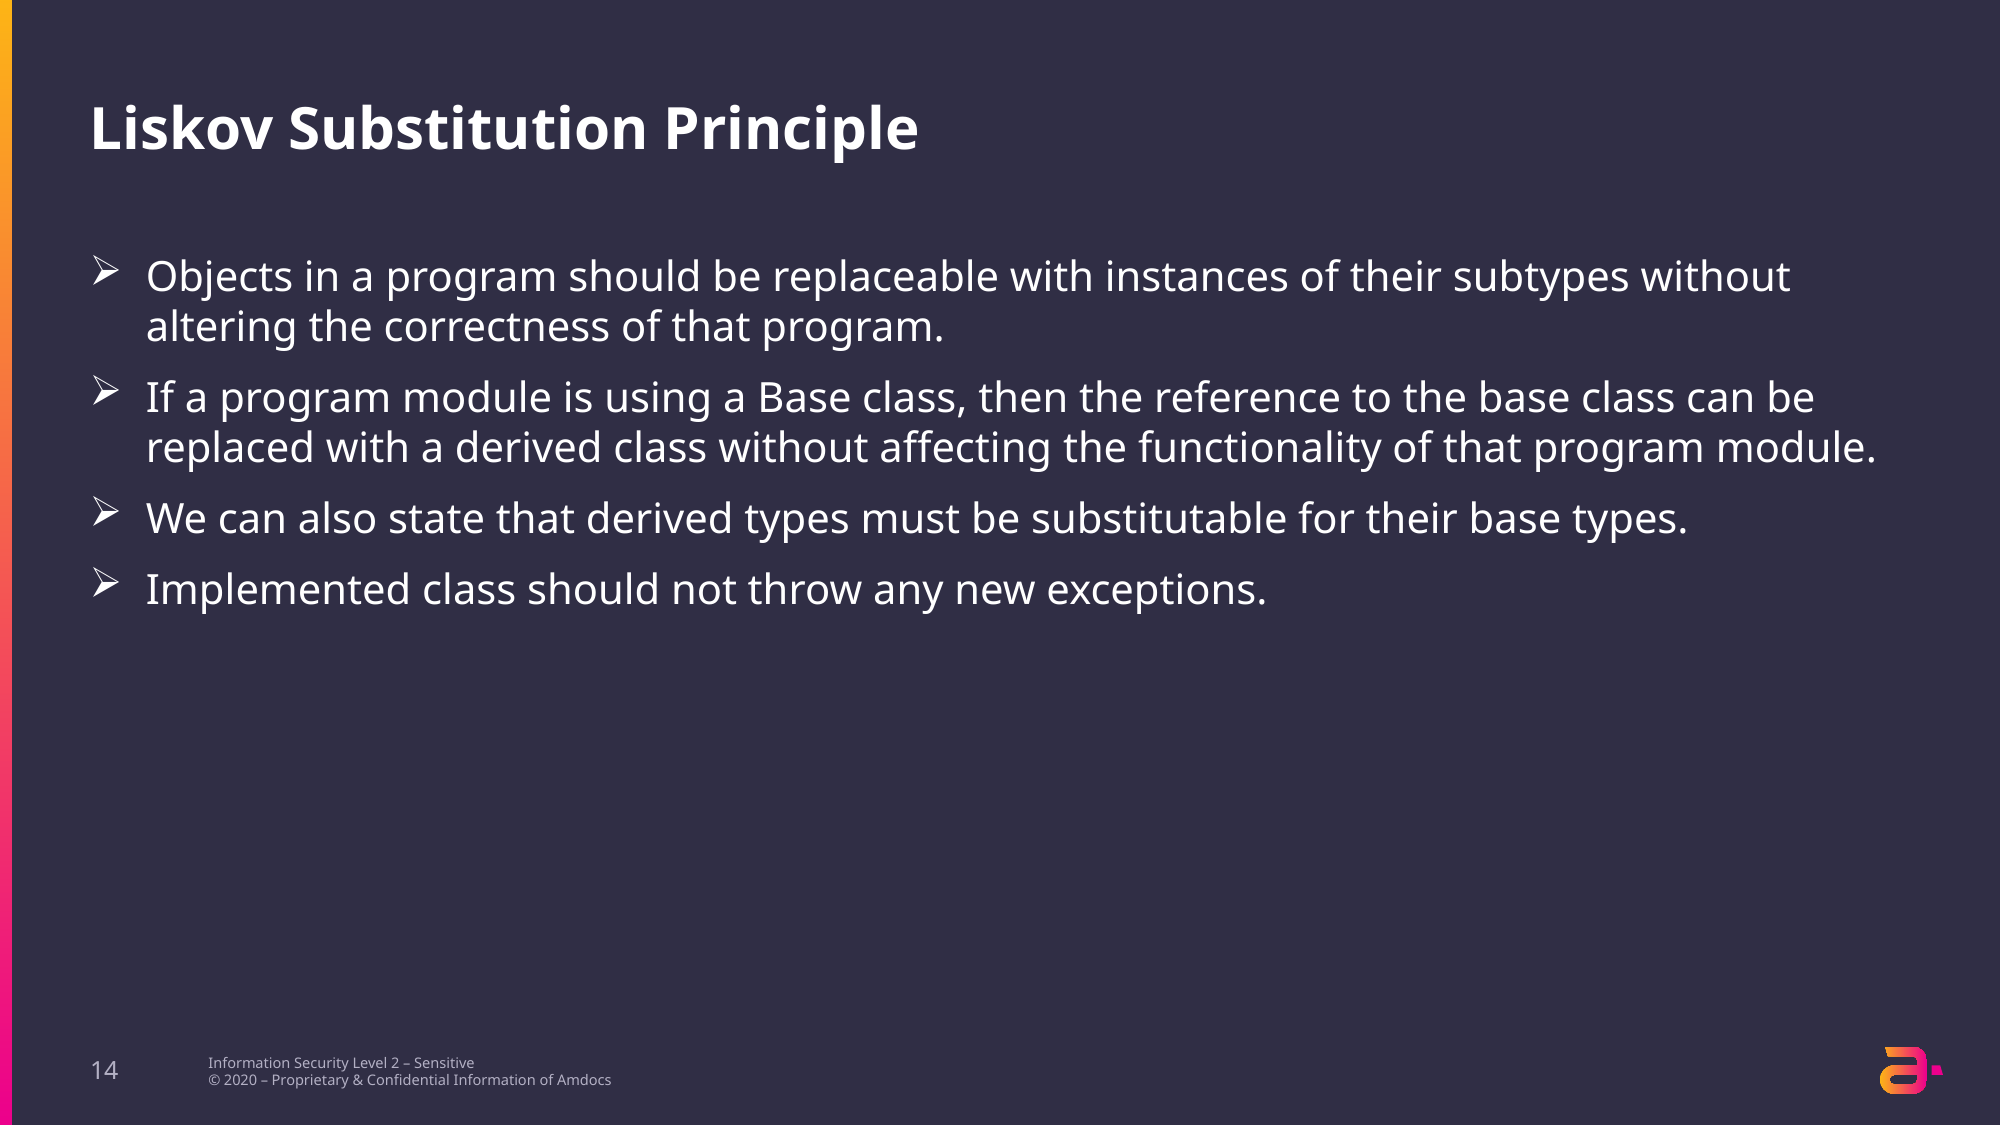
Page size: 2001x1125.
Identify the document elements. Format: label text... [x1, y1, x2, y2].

title Liskov Substitution Principle [89, 91, 1910, 165]
list Objects in a program should be replaceable with instances of their subtypes without altering the correctness of that program. If a program module is using a Base class, then the reference to the base class can be replaced with a derived class without affecting the functionality of that program module. We can also state that derived types must be substitutable for their base types. Implemented class should not throw any new exceptions. [89, 249, 1910, 667]
